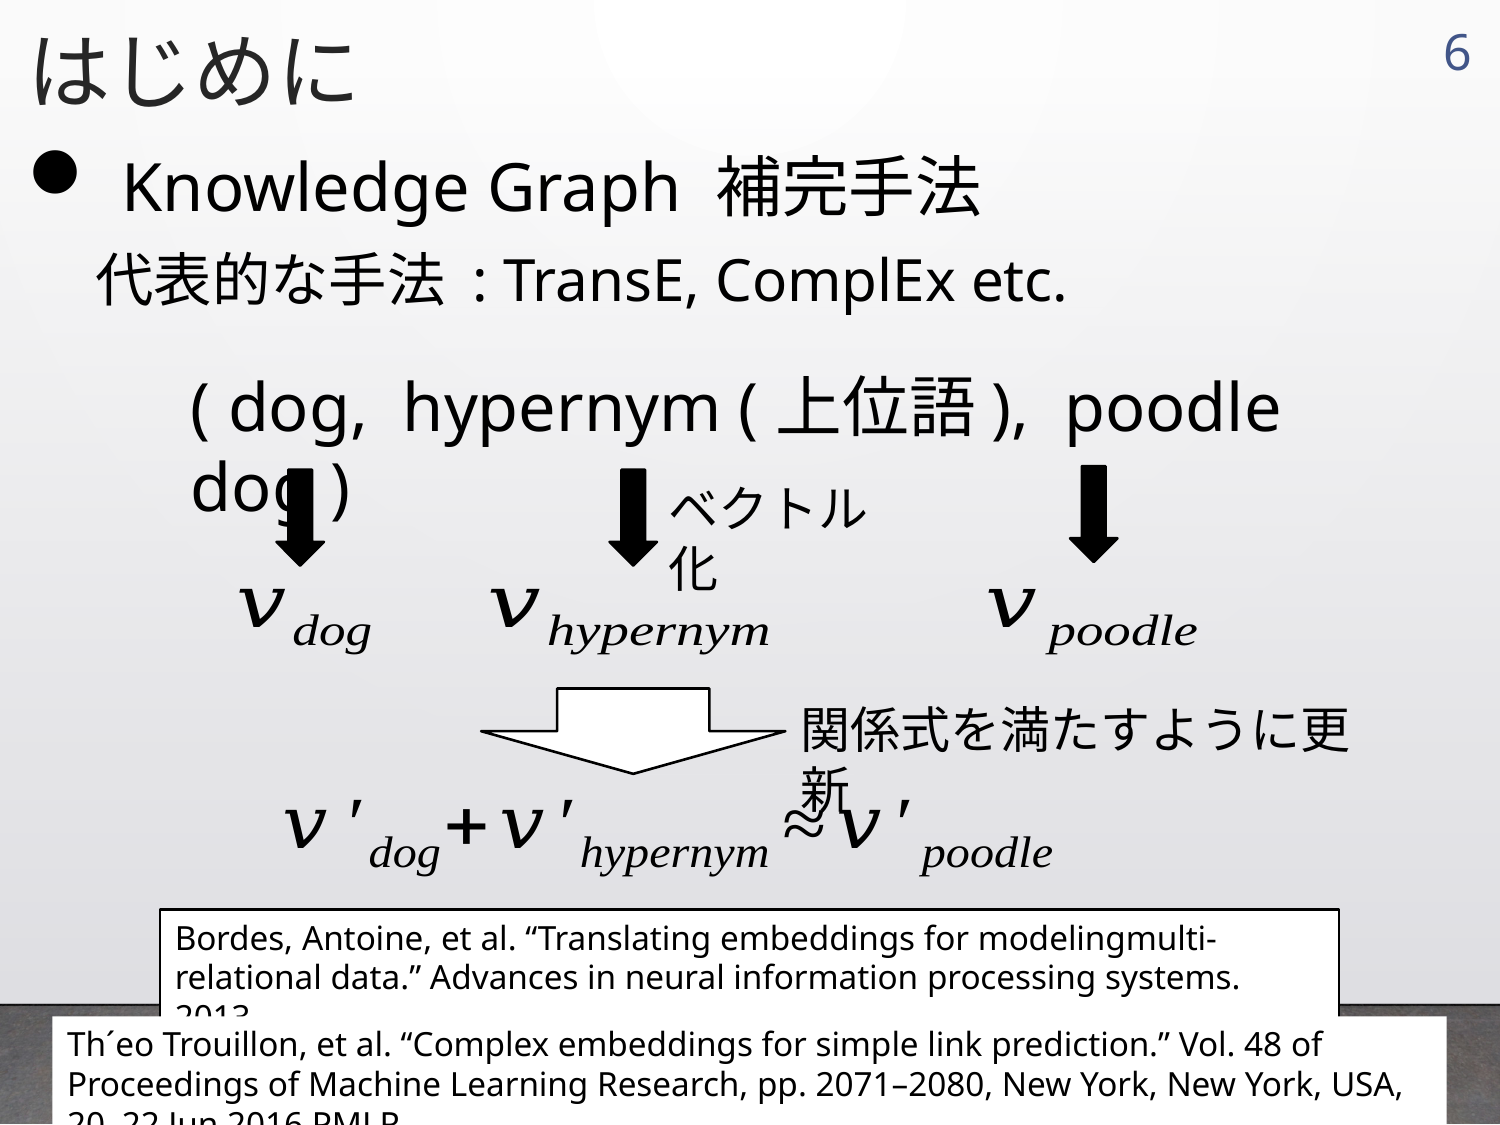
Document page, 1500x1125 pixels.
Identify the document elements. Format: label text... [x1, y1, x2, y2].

slide_number 5 [1378, 12, 1487, 76]
text_box Th´eo Trouillon, et al. “Complex embeddings for simple link prediction.” Vol. 48 of Proceedings of Machine Learning Research, pp. 2071–2080, New York, New York, USA, 20–22 Jun 2016.PMLR. [52, 1016, 1447, 1125]
text_box Bordes, Antoine, et al. “Translating embeddings for modelingmulti-relational data.” Advances in neural information processing systems. 2013. [159, 908, 1340, 1016]
text_box [275, 468, 326, 567]
text_box [1068, 464, 1119, 563]
text_box はじめに [12, 11, 391, 141]
picture [1340, 1004, 1500, 1124]
text_box Knowledge Graph 補完手法 代表的な手法 : TransE, ComplEx etc. [12, 129, 1327, 325]
text_box 関係式を満たすように更新 [785, 691, 1386, 826]
text_box ベクトル化 [653, 470, 905, 606]
text_box [479, 687, 785, 776]
picture [0, 1004, 159, 1124]
text_box ( dog, hypernym (上位語), poodle dog ) [176, 357, 1324, 533]
text_box [608, 468, 653, 567]
